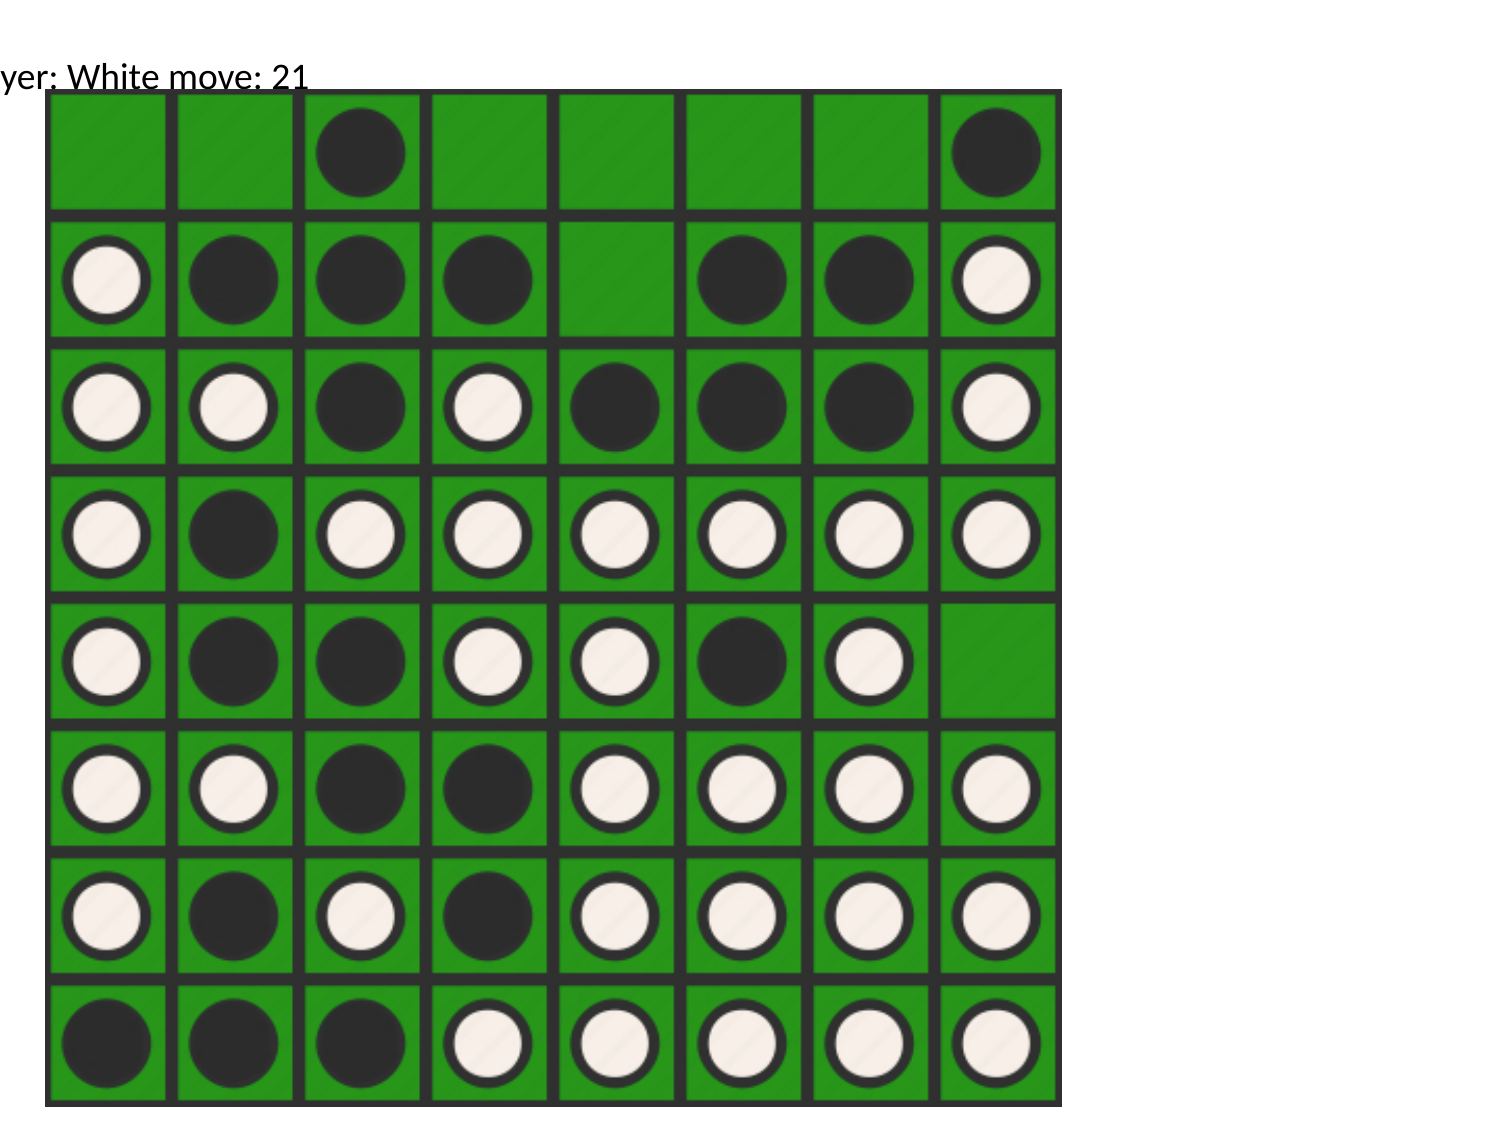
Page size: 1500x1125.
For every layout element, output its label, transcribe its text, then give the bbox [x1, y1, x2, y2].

text_box turn: 52 player: White move: 21 [0, 44, 325, 105]
picture [44, 89, 1062, 1107]
